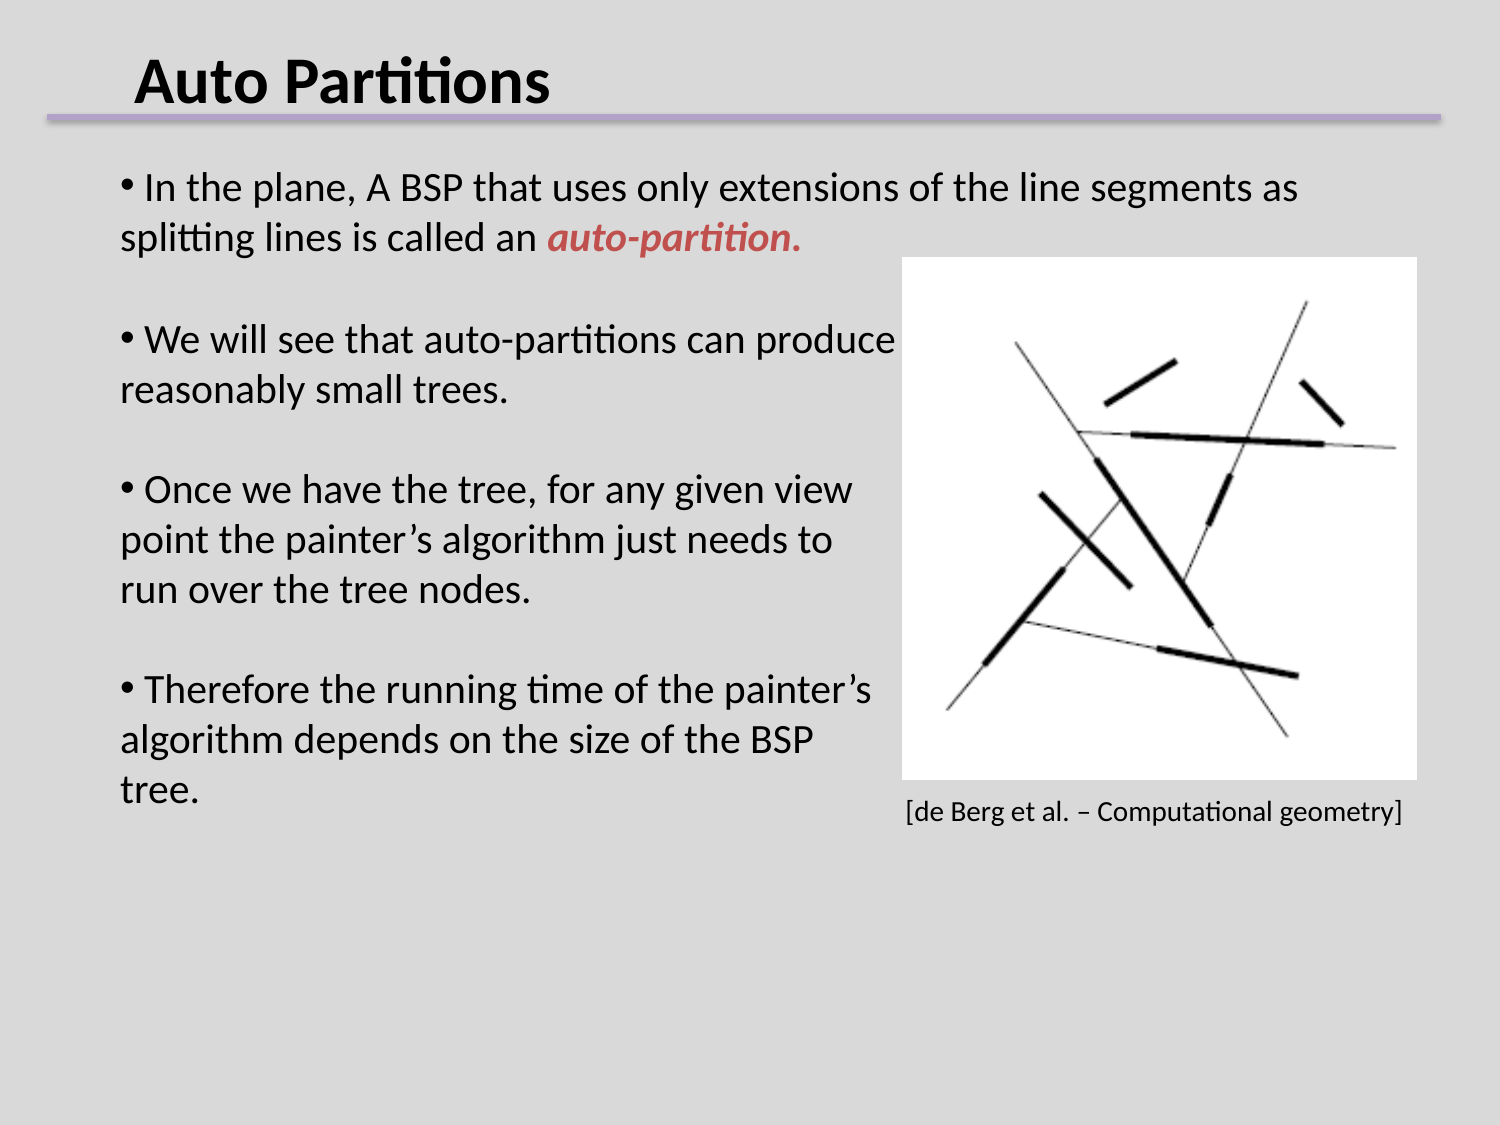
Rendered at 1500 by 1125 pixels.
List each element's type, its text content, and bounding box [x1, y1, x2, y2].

title Auto Partitions [119, 126, 1395, 131]
text_box We will see that auto-partitions can produce reasonably small trees. Once we have the tree, for any given view point the painter’s algorithm just needs to run over the tree nodes. Therefore the running time of the painter’s algorithm depends on the size of the BSP tree. [105, 304, 914, 820]
text_box In the plane, A BSP that uses only extensions of the line segments as splitting lines is called an auto-partition. [105, 152, 1372, 268]
text_box [de Berg et al. – Computational geometry] [890, 785, 1442, 835]
title Auto Partitions [119, 23, 1395, 116]
picture [902, 257, 1417, 781]
